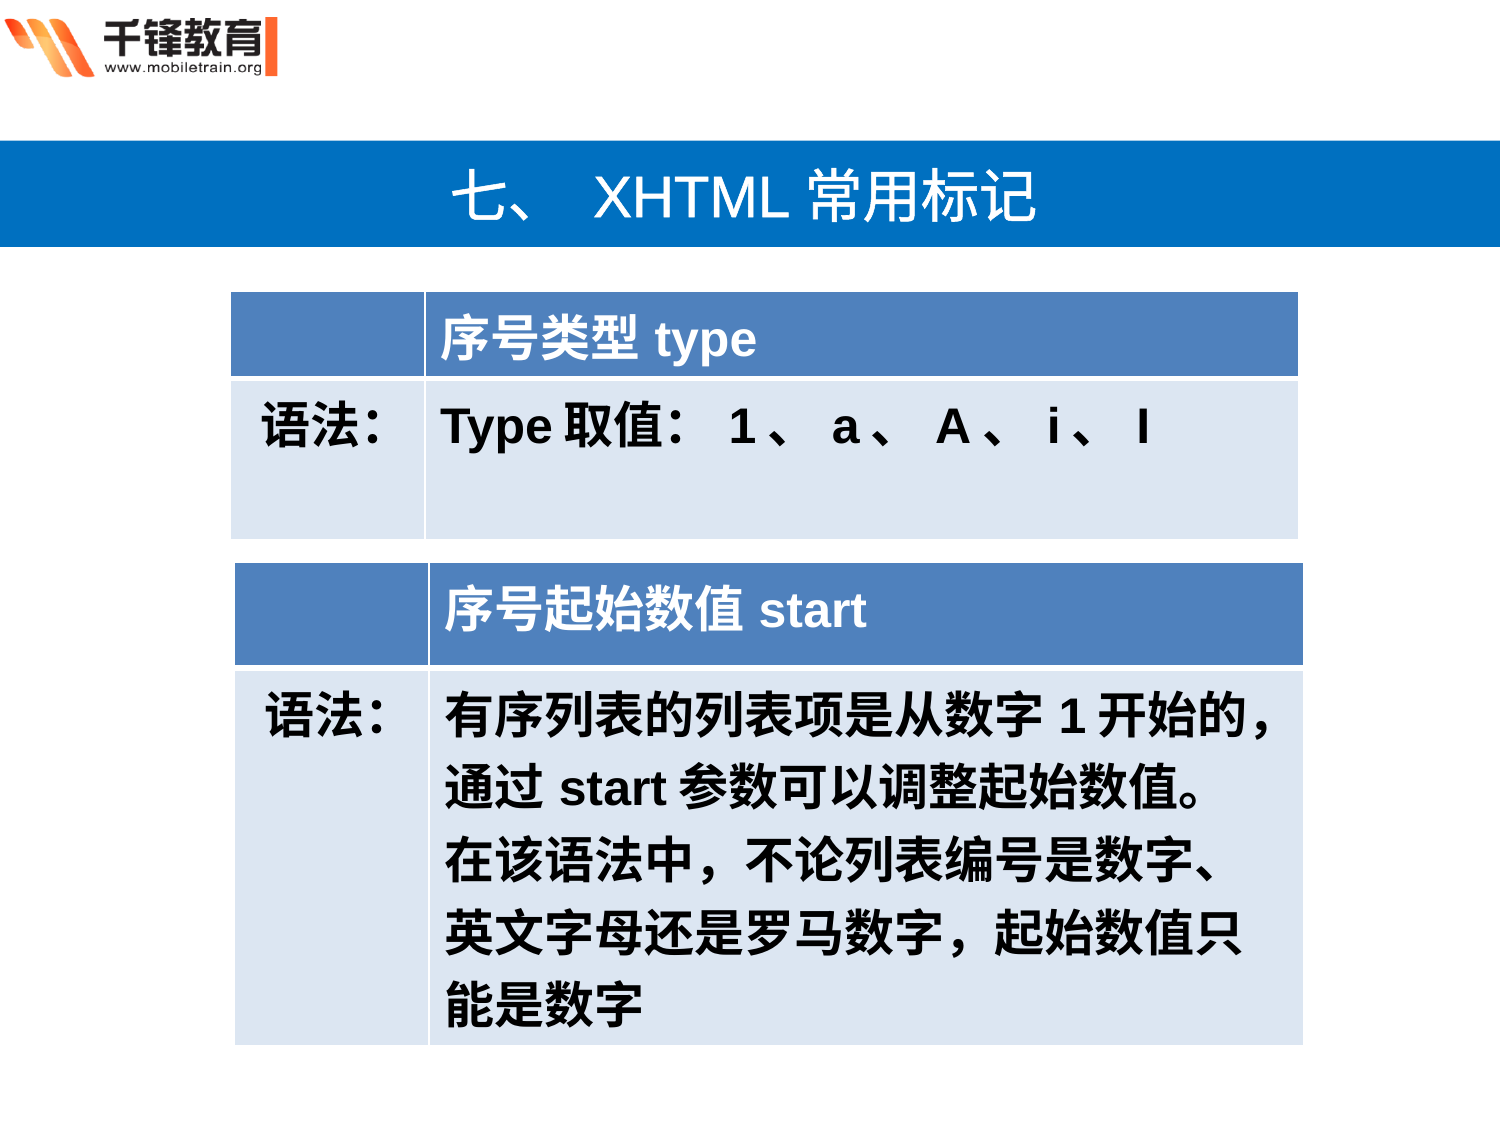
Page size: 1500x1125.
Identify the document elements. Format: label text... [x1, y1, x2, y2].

table_header [235, 563, 428, 665]
table_cell 有序列表的列表项是从数字1开始的，通过start参数可以调整起始数值。 在该语法中，不论列表编号是数字、英文字母还是罗马数字，起始数值只能是数字 [430, 671, 1303, 1045]
text_box 七、 XHTML常用标记 [0, 140, 1500, 247]
table_header 序号起始数值start [430, 563, 1303, 665]
table_cell Type取值：1、a、A、i、I [426, 381, 1298, 539]
table_cell 语法： [235, 671, 428, 1045]
table_cell 语法： [231, 381, 424, 539]
table_header [231, 292, 424, 376]
picture [3, 18, 261, 79]
table_header 序号类型type [426, 292, 1298, 376]
